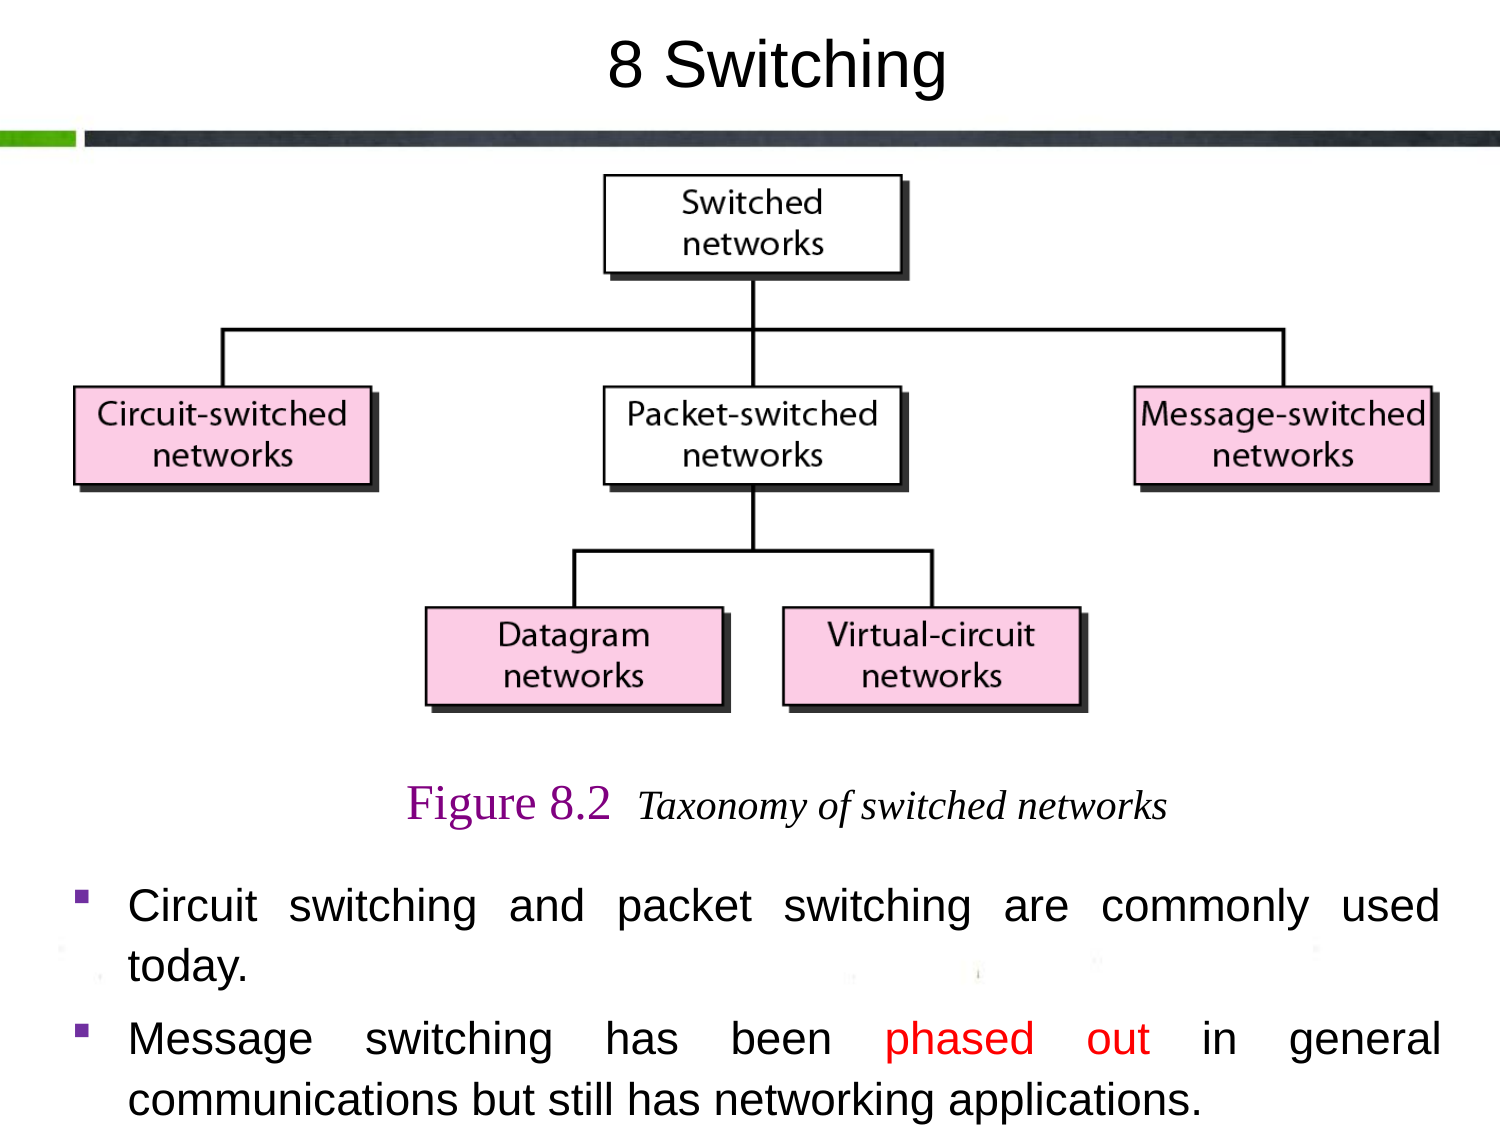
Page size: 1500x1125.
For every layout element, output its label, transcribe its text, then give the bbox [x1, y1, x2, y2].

picture [0, 0, 1500, 1125]
text_box 8 Switching [592, 13, 982, 109]
text_box Figure 8.2 Taxonomy of switched networks [391, 762, 1184, 838]
text_box Circuit switching and packet switching are commonly used today. Message switching has been phased out in general communications but still has networking applications. [56, 862, 1457, 1100]
